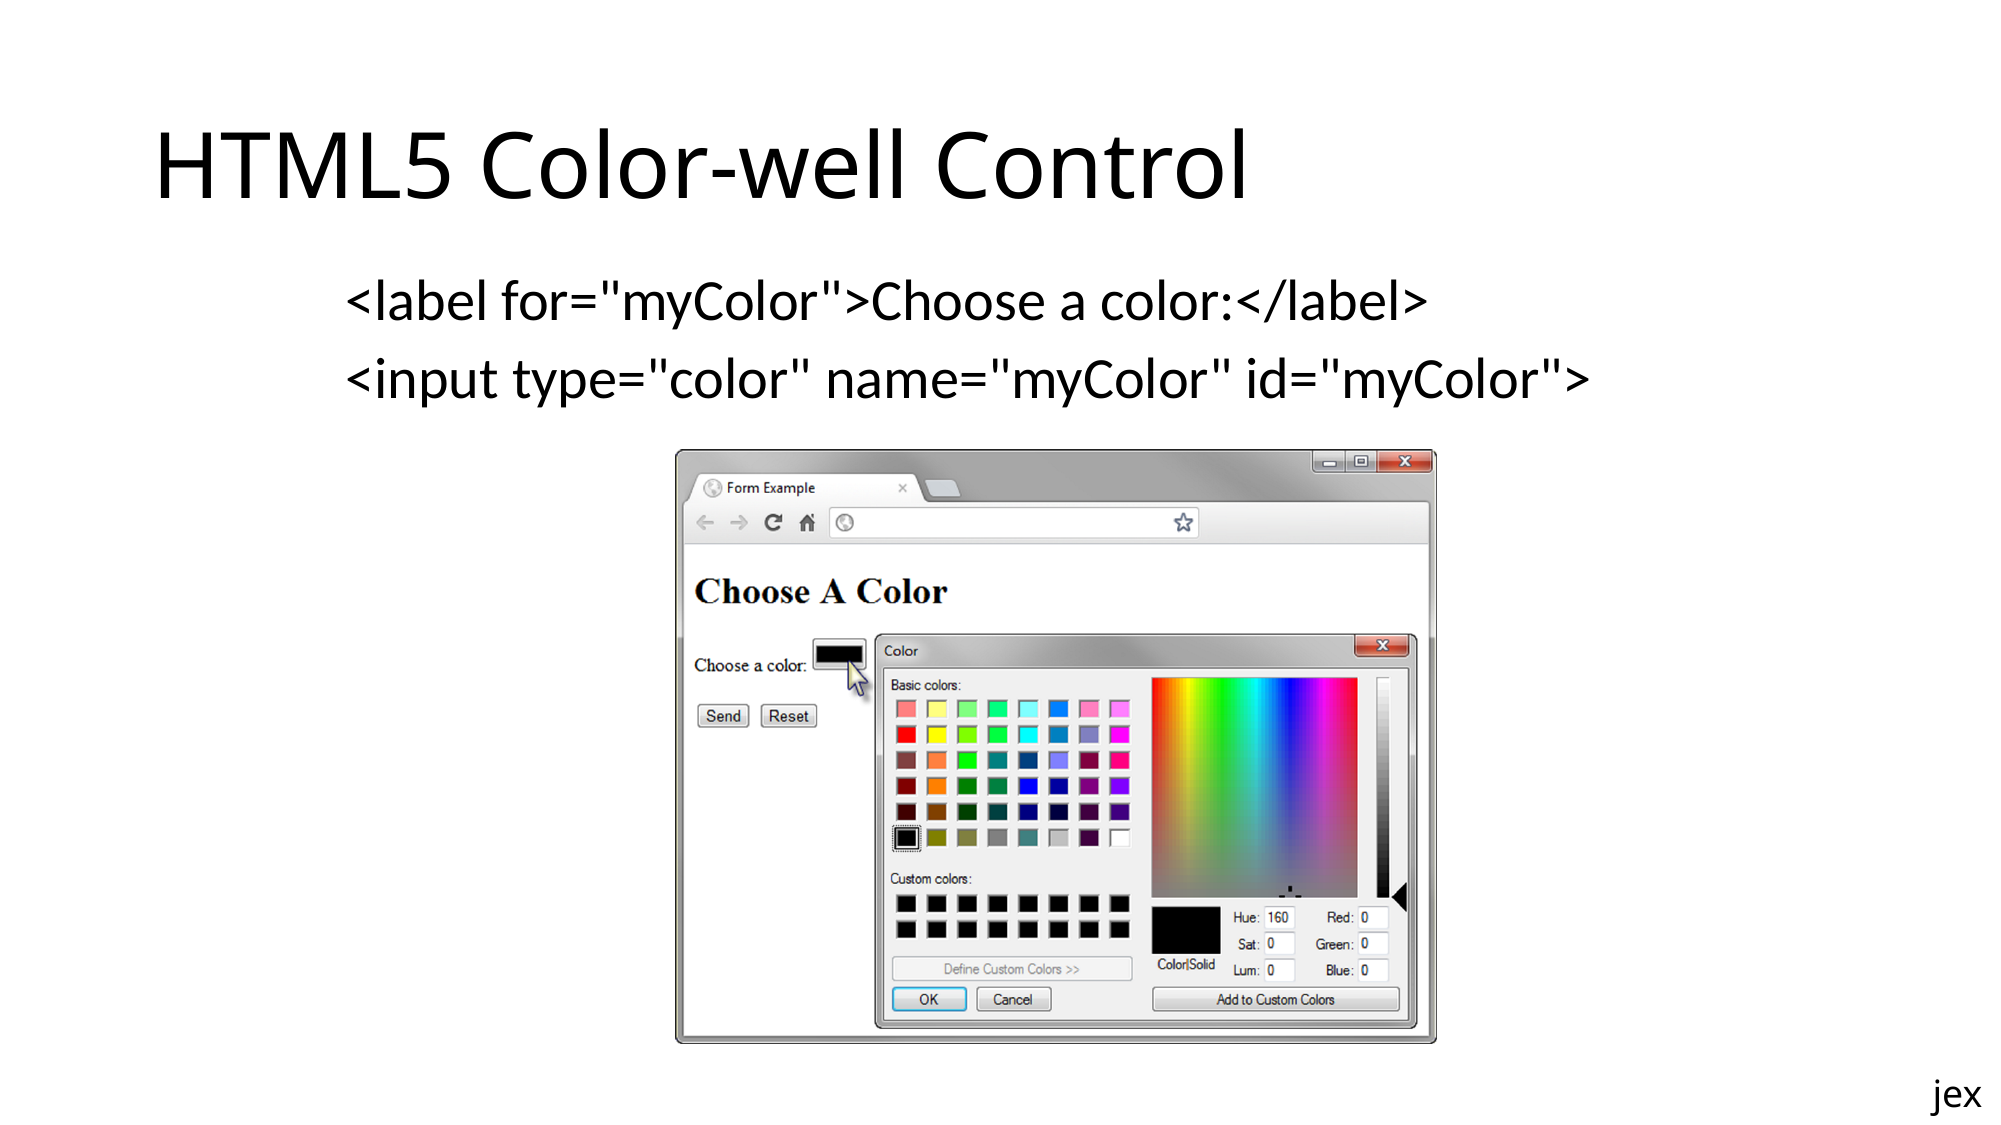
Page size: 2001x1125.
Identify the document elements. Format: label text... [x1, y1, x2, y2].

picture [674, 449, 1437, 1045]
list <label for="myColor">Choose a color:</label> <input type="color" name="myColor" id="myColor"> [324, 262, 1725, 1005]
title HTML5 Color-well Control [137, 59, 1863, 278]
text_box jex [1917, 1062, 1998, 1122]
